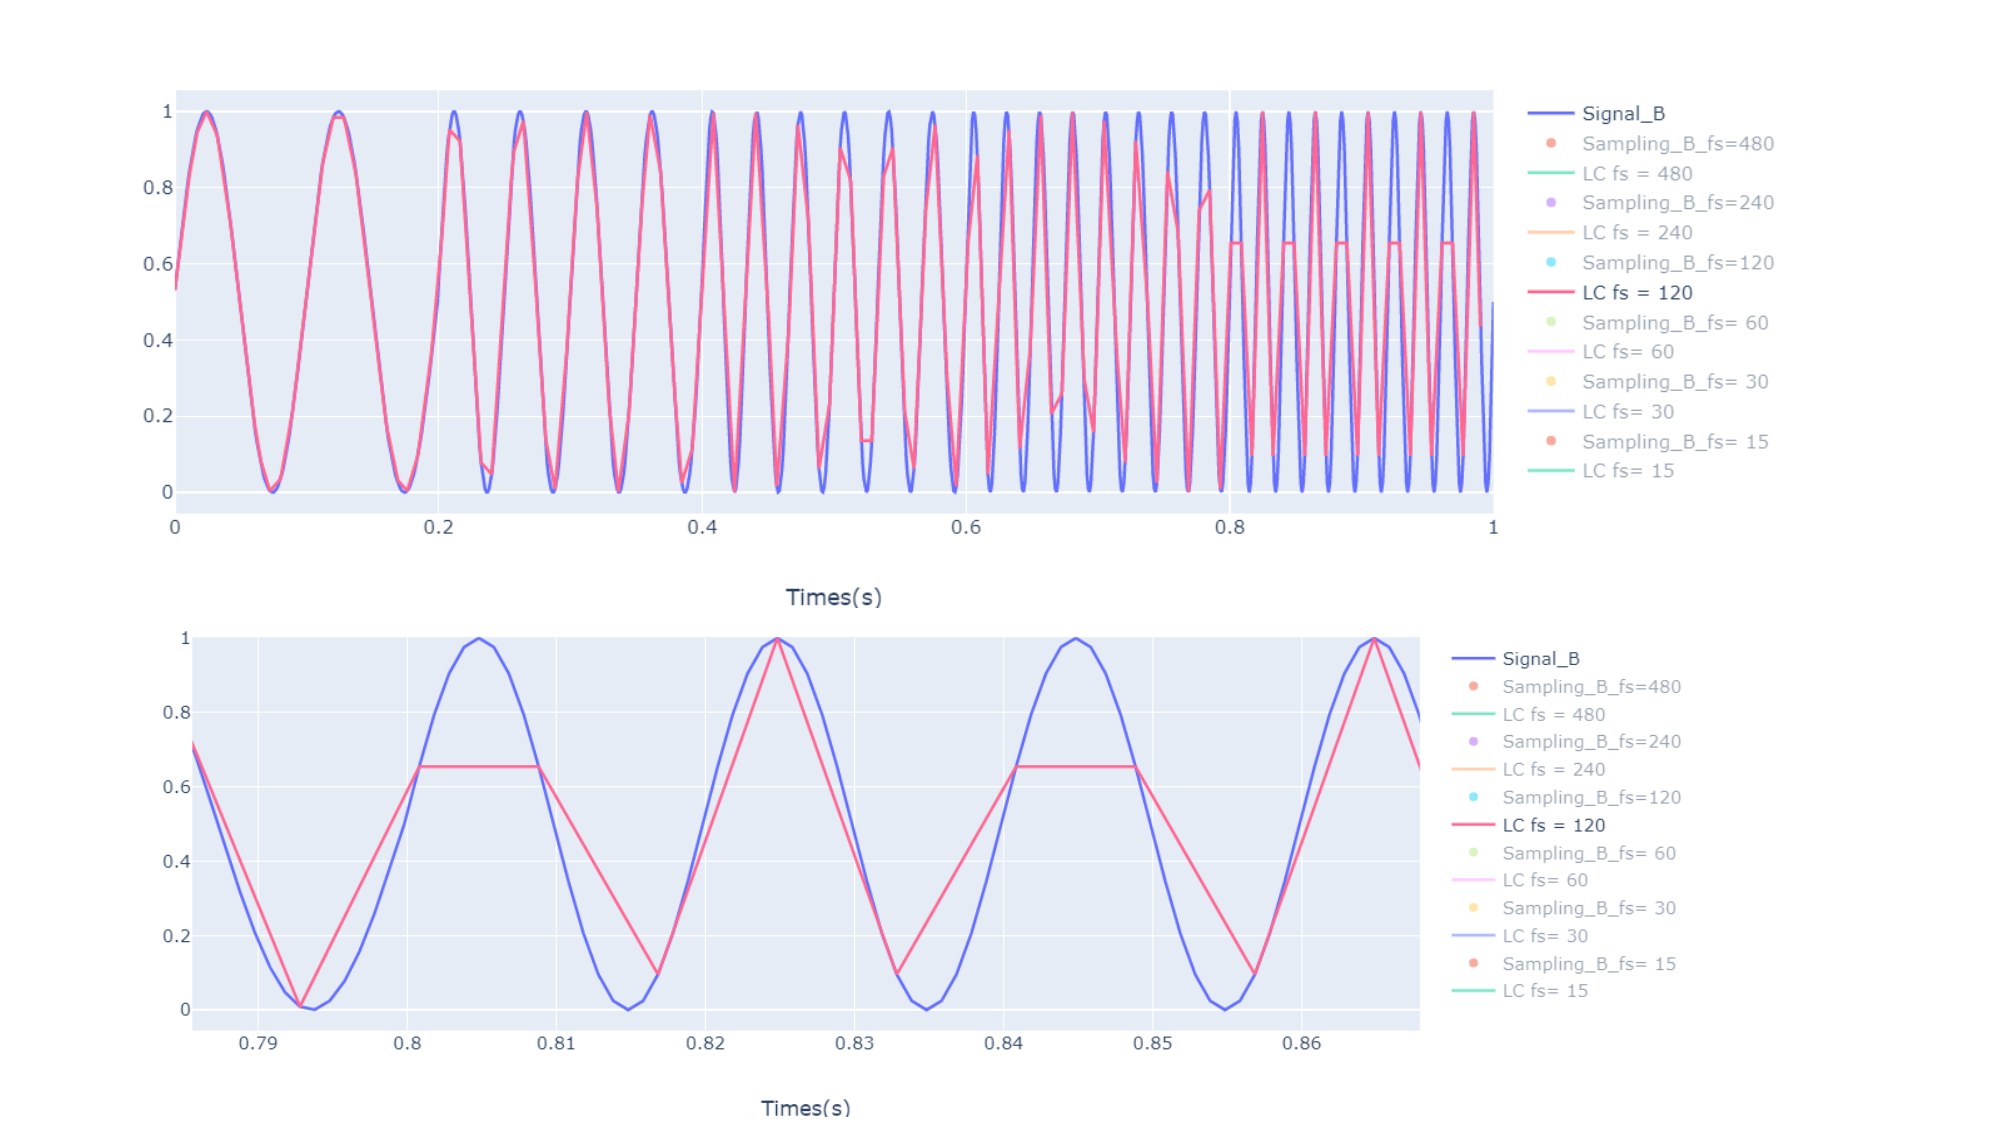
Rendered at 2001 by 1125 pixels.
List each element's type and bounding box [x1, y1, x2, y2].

list [140, 59, 1783, 609]
picture [140, 608, 1687, 1118]
